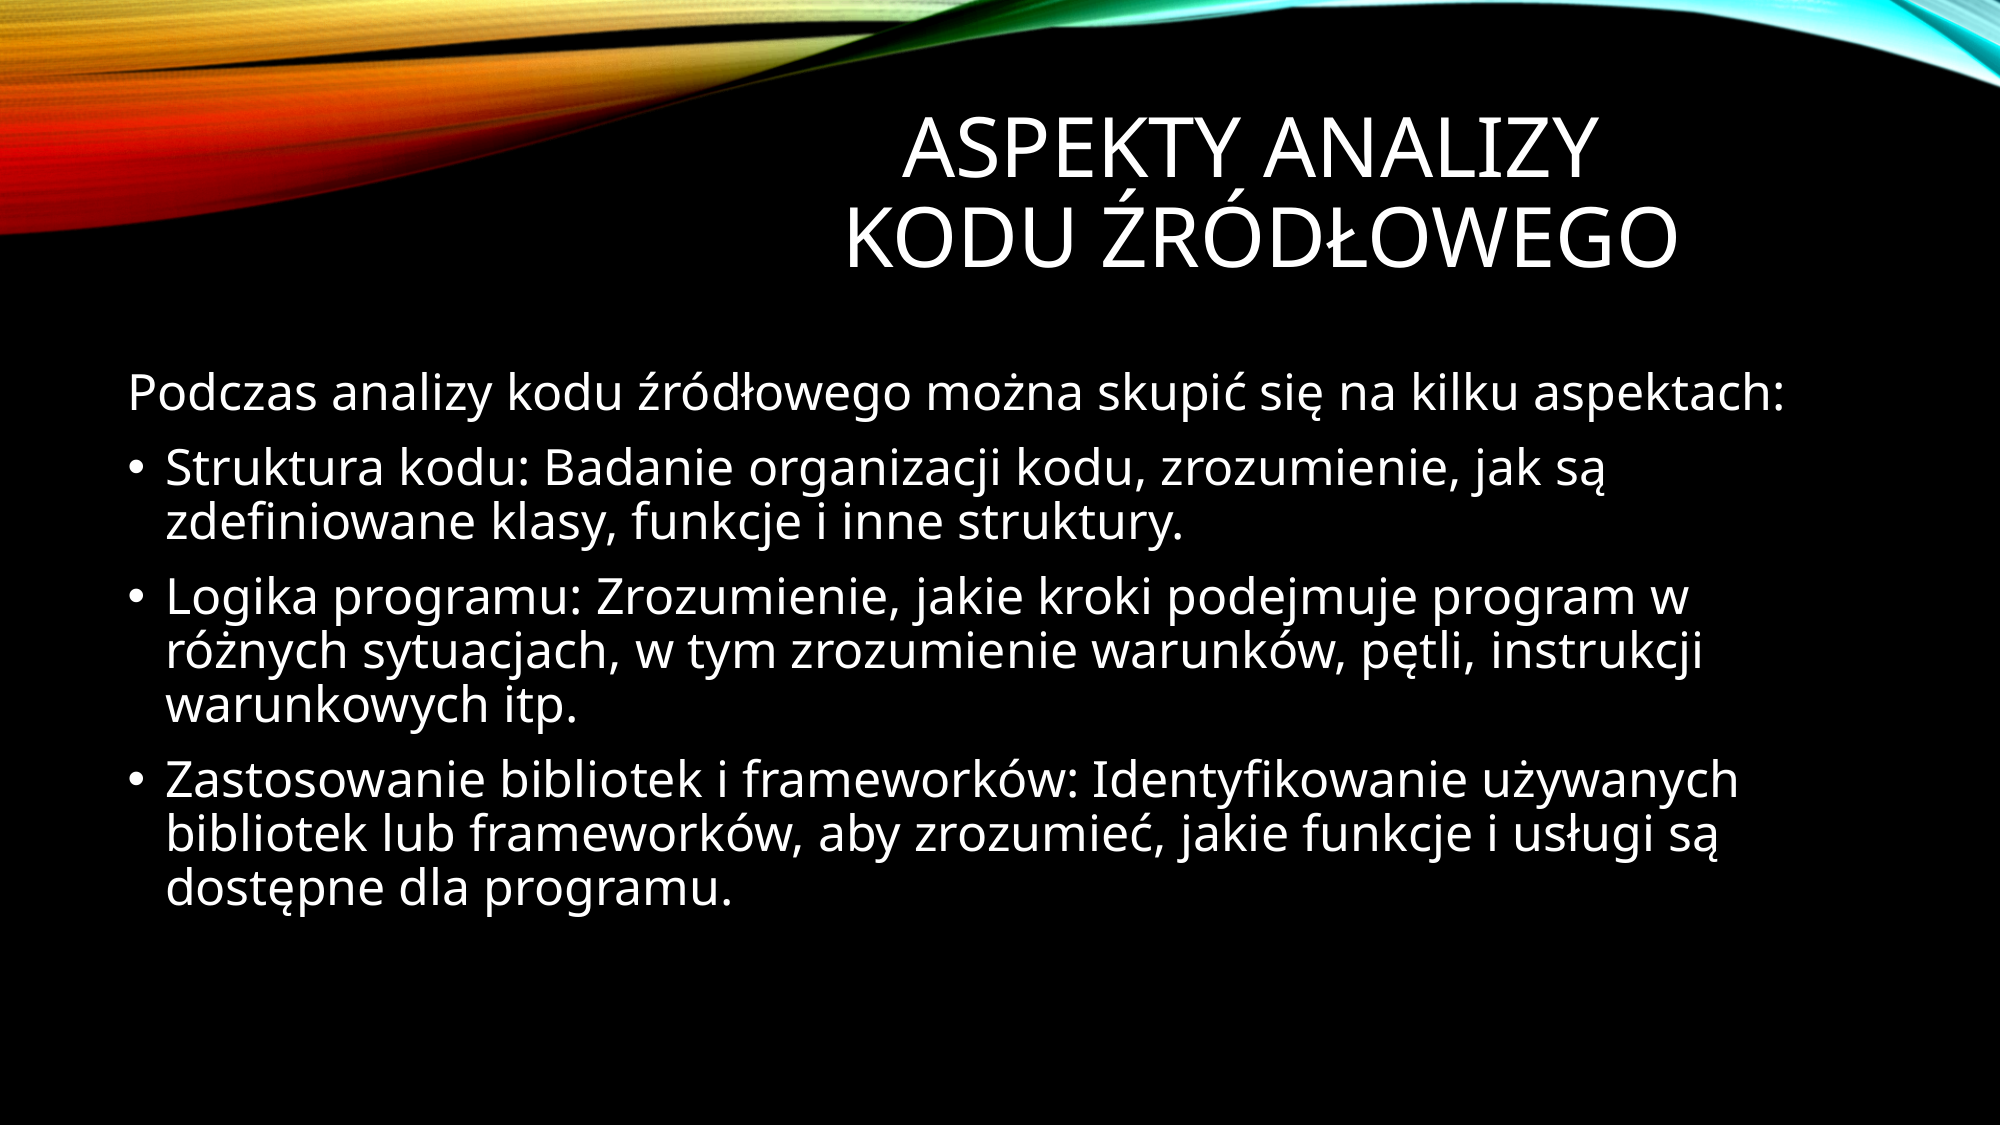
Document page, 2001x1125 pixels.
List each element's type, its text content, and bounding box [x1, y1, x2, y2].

list Podczas analizy kodu źródłowego można skupić się na kilku aspektach: Struktura kodu: Badanie organizacji kodu, zrozumienie, jak są zdefiniowane klasy, funkcje i inne struktury. Logika programu: Zrozumienie, jakie kroki podejmuje program w różnych sytuacjach, w tym zrozumienie warunków, pętli, instrukcji warunkowych itp. Zastosowanie bibliotek i frameworków: Identyfikowanie używanych bibliotek lub frameworków, aby zrozumieć, jakie funkcje i usługi są dostępne dla programu. [112, 360, 1888, 1021]
picture [0, 0, 2000, 237]
title Aspekty Analizy kodu źródłowego [621, 89, 1903, 302]
